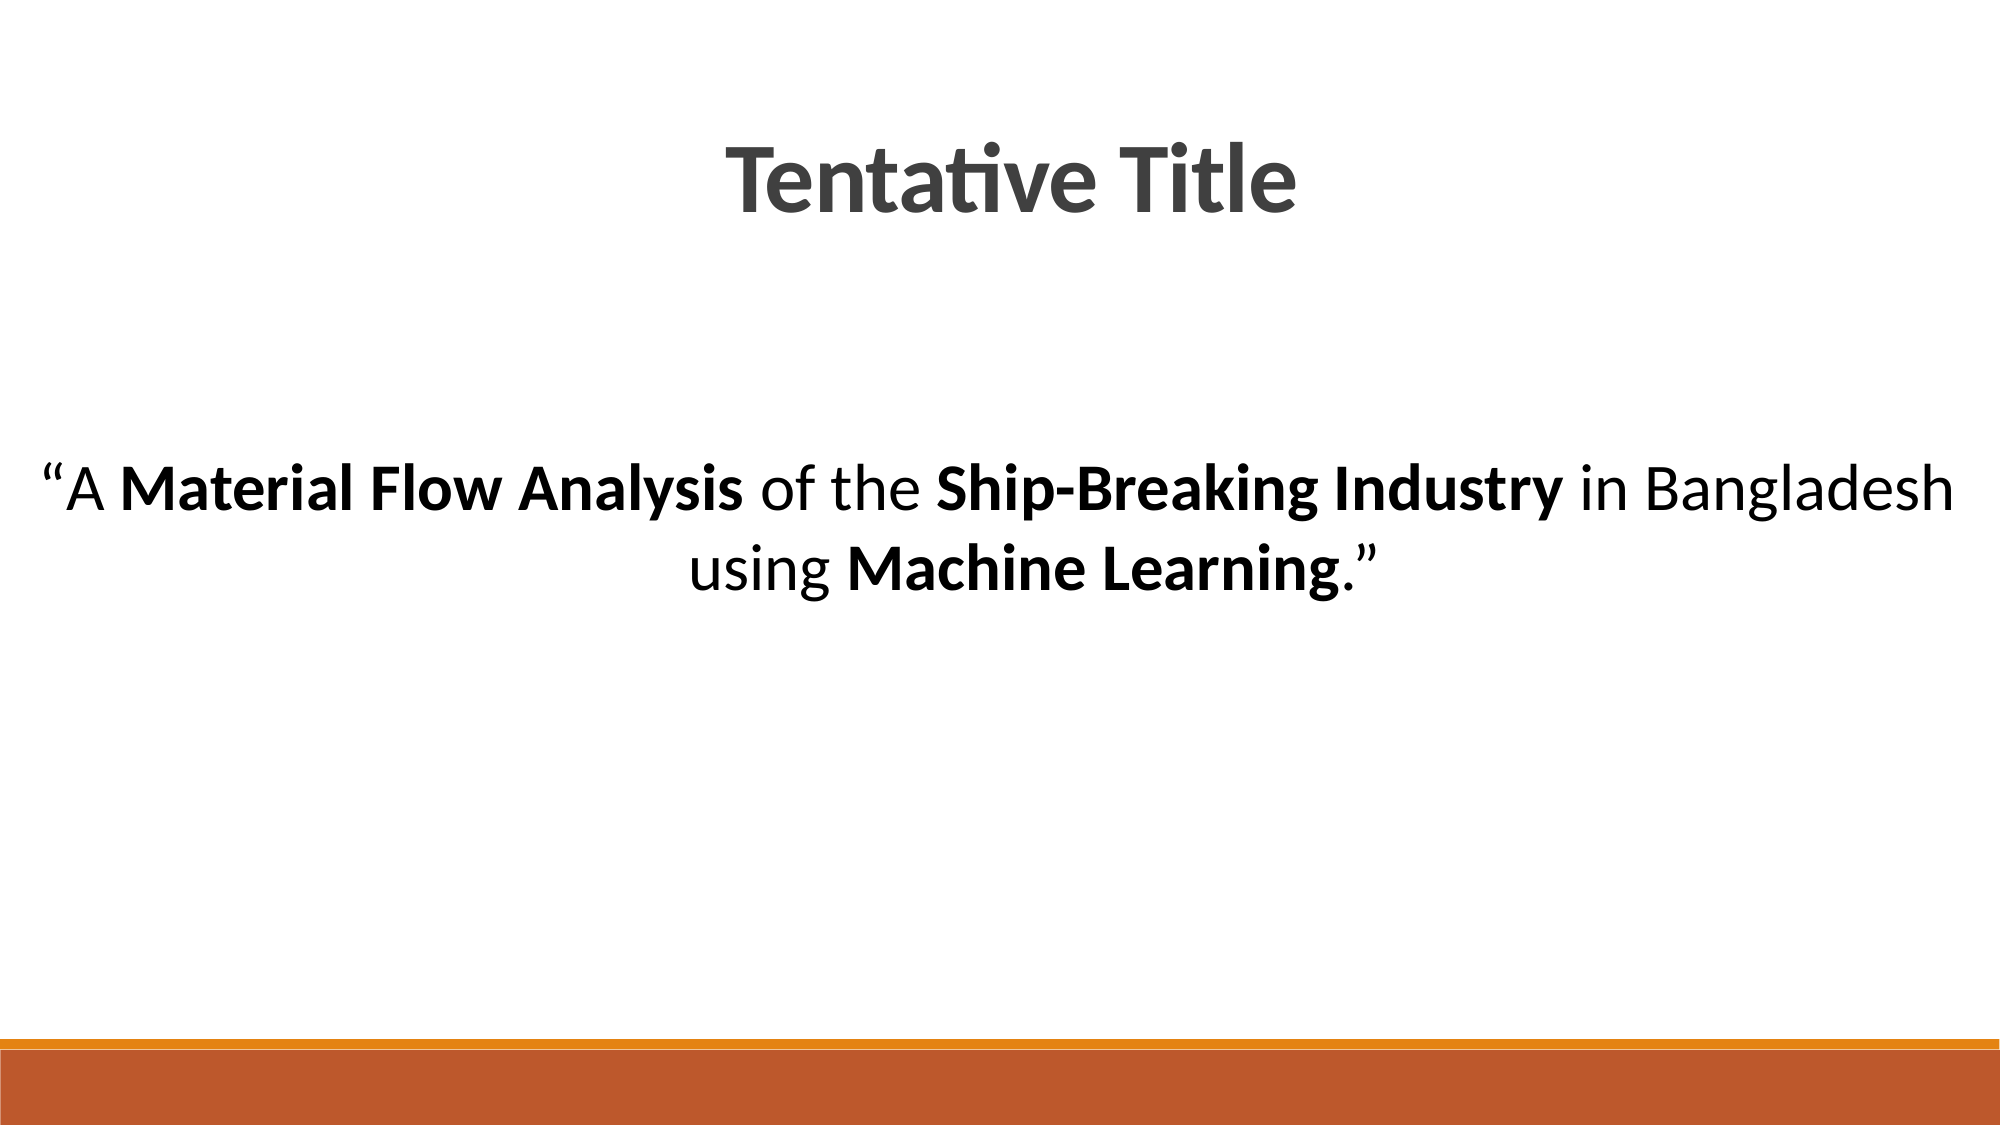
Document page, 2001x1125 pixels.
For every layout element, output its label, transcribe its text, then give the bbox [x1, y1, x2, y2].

text_box “A Material Flow Analysis of the Ship-Breaking Industry in Bangladesh using Machine Learning.” [23, 436, 1971, 612]
text_box Tentative Title [186, 123, 1837, 362]
